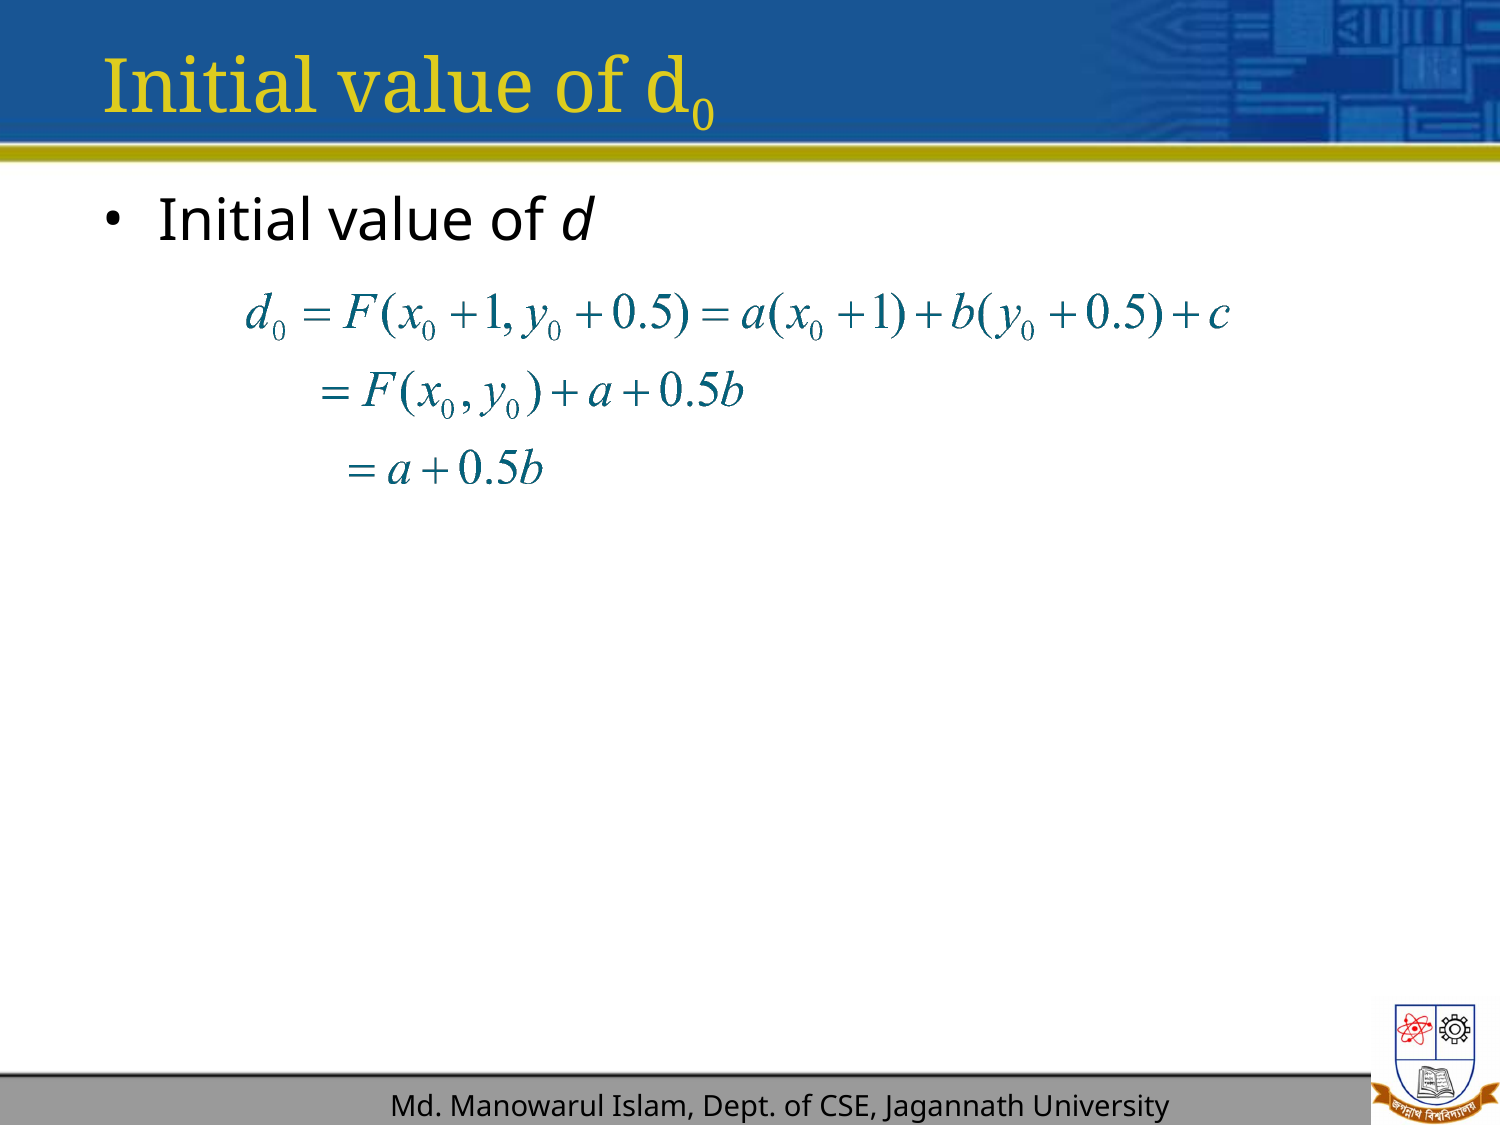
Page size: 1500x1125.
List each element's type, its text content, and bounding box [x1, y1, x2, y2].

list Initial value of d [87, 174, 734, 988]
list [237, 278, 1238, 505]
picture [0, 0, 1500, 1125]
title Initial value of d0 [87, 26, 1403, 150]
